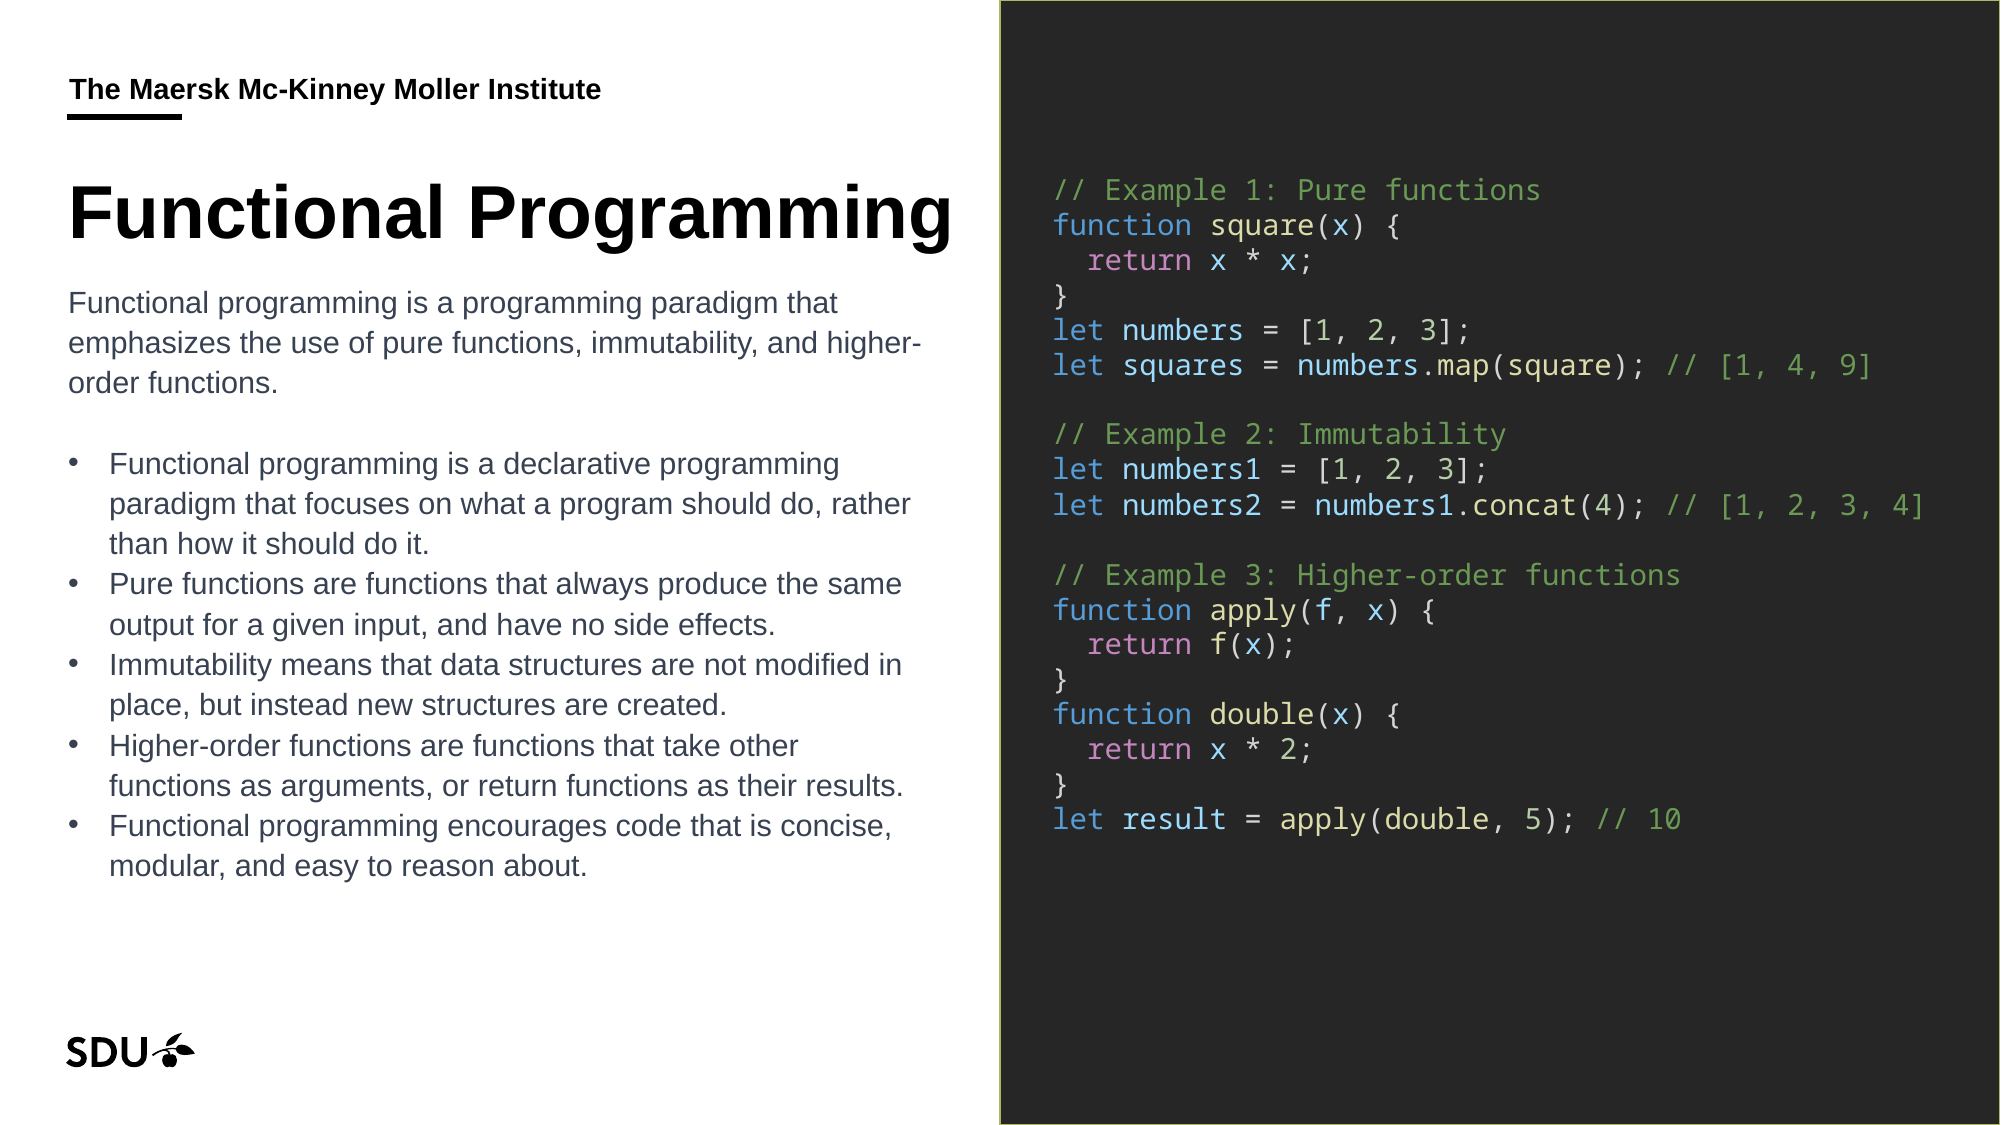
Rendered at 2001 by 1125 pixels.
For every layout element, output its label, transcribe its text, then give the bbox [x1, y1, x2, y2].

text_box [999, 0, 2000, 1125]
title Functional Programming [68, 163, 968, 279]
text_box // Example 1: Pure functions function square(x) { return x * x; } let numbers = [1, 2, 3]; let squares = numbers.map(square); // [1, 4, 9] // Example 2: Immutability let numbers1 = [1, 2, 3]; let numbers2 = numbers1.concat(4); // [1, 2, 3, 4] // Example 3: Higher-order functions function apply(f, x) { return f(x); } function double(x) { return x * 2; } let result = apply(double, 5); // 10 [1037, 163, 2000, 843]
list Functional programming is a programming paradigm that emphasizes the use of pure functions, immutability, and higher-order functions. Functional programming is a declarative programming paradigm that focuses on what a program should do, rather than how it should do it. Pure functions are functions that always produce the same output for a given input, and have no side effects. Immutability means that data structures are not modified in place, but instead new structures are created. Higher-order functions are functions that take other functions as arguments, or return functions as their results. Functional programming encourages code that is concise, modular, and easy to reason about. [68, 278, 923, 911]
